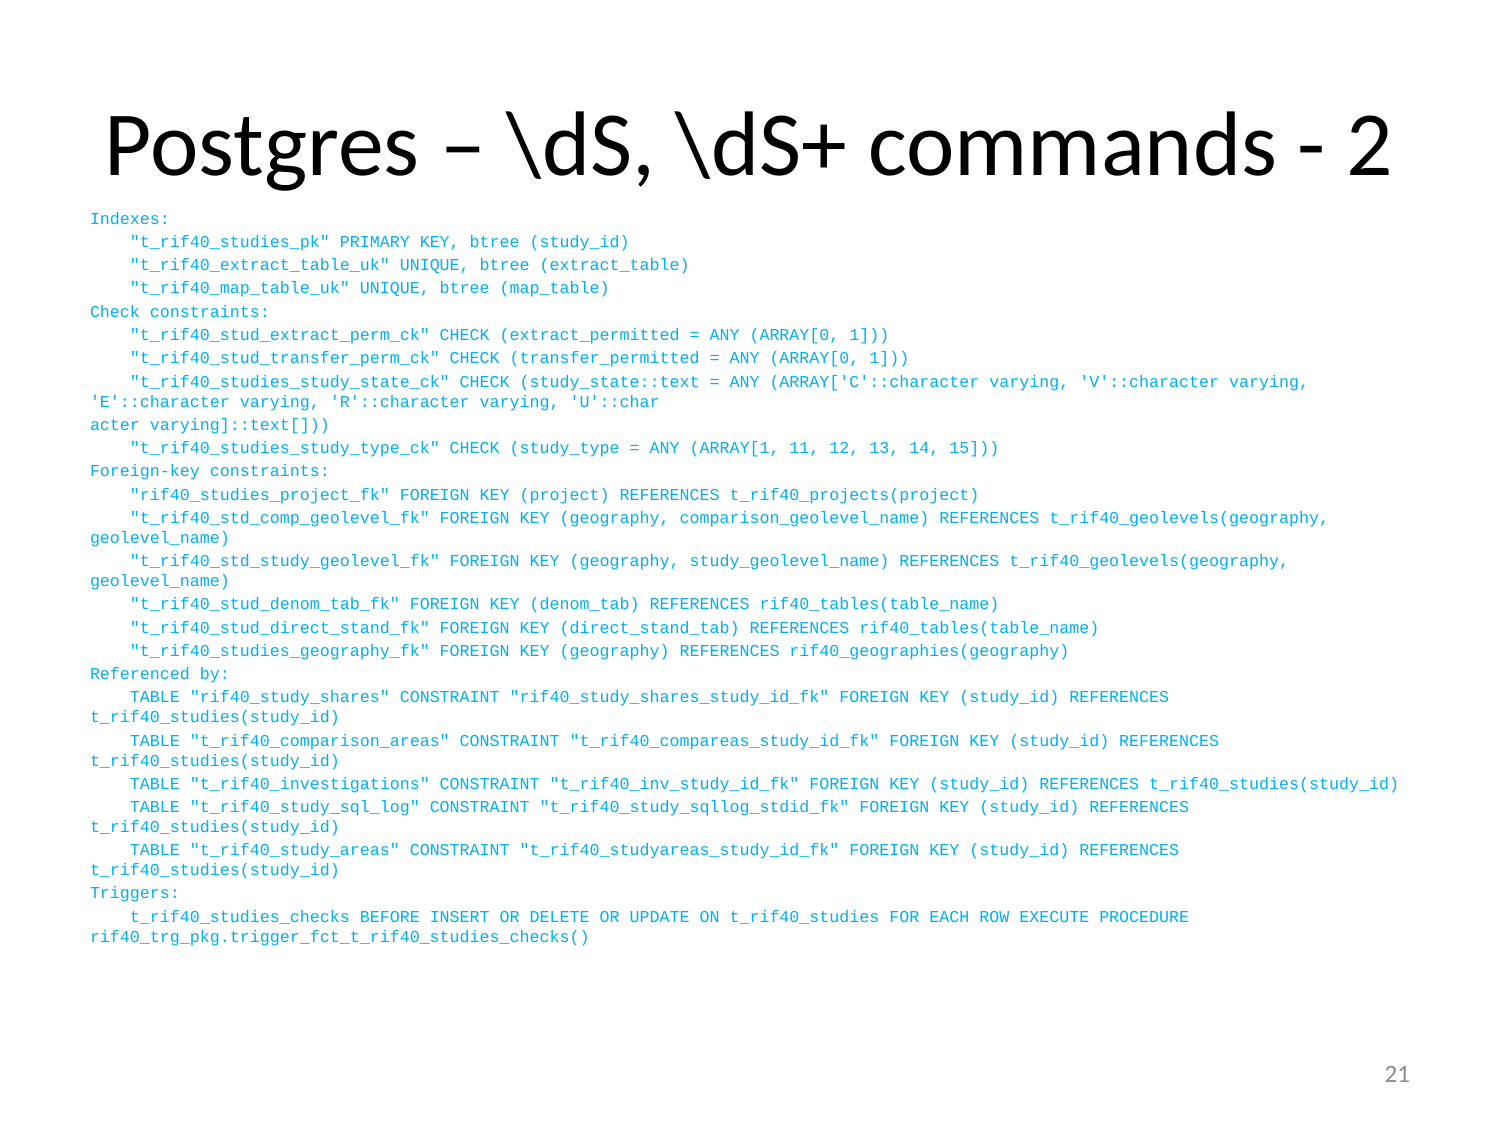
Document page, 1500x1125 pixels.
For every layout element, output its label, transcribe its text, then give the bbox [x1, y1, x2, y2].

list Indexes: "t_rif40_studies_pk" PRIMARY KEY, btree (study_id) "t_rif40_extract_table_uk" UNIQUE, btree (extract_table) "t_rif40_map_table_uk" UNIQUE, btree (map_table) Check constraints: "t_rif40_stud_extract_perm_ck" CHECK (extract_permitted = ANY (ARRAY[0, 1])) "t_rif40_stud_transfer_perm_ck" CHECK (transfer_permitted = ANY (ARRAY[0, 1])) "t_rif40_studies_study_state_ck" CHECK (study_state::text = ANY (ARRAY['C'::character varying, 'V'::character varying, 'E'::character varying, 'R'::character varying, 'U'::char acter varying]::text[])) "t_rif40_studies_study_type_ck" CHECK (study_type = ANY (ARRAY[1, 11, 12, 13, 14, 15])) Foreign-key constraints: "rif40_studies_project_fk" FOREIGN KEY (project) REFERENCES t_rif40_projects(project) "t_rif40_std_comp_geolevel_fk" FOREIGN KEY (geography, comparison_geolevel_name) REFERENCES t_rif40_geolevels(geography, geolevel_name) "t_rif40_std_study_geolevel_fk" FOREIGN KEY (geography, study_geolevel_name) REFERENCES t_rif40_geolevels(geography, geolevel_name) "t_rif40_stud_denom_tab_fk" FOREIGN KEY (denom_tab) REFERENCES rif40_tables(table_name) "t_rif40_stud_direct_stand_fk" FOREIGN KEY (direct_stand_tab) REFERENCES rif40_tables(table_name) "t_rif40_studies_geography_fk" FOREIGN KEY (geography) REFERENCES rif40_geographies(geography) Referenced by: TABLE "rif40_study_shares" CONSTRAINT "rif40_study_shares_study_id_fk" FOREIGN KEY (study_id) REFERENCES t_rif40_studies(study_id) TABLE "t_rif40_comparison_areas" CONSTRAINT "t_rif40_compareas_study_id_fk" FOREIGN KEY (study_id) REFERENCES t_rif40_studies(study_id) TABLE "t_rif40_investigations" CONSTRAINT "t_rif40_inv_study_id_fk" FOREIGN KEY (study_id) REFERENCES t_rif40_studies(study_id) TABLE "t_rif40_study_sql_log" CONSTRAINT "t_rif40_study_sqllog_stdid_fk" FOREIGN KEY (study_id) REFERENCES t_rif40_studies(study_id) TABLE "t_rif40_study_areas" CONSTRAINT "t_rif40_studyareas_study_id_fk" FOREIGN KEY (study_id) REFERENCES t_rif40_studies(study_id) Triggers: t_rif40_studies_checks BEFORE INSERT OR DELETE OR UPDATE ON t_rif40_studies FOR EACH ROW EXECUTE PROCEDURE rif40_trg_pkg.trigger_fct_t_rif40_studies_checks() [75, 200, 1425, 1005]
title Postgres – \dS, \dS+ commands - 2 [75, 45, 1425, 200]
slide_number 21 [1074, 1042, 1425, 1103]
